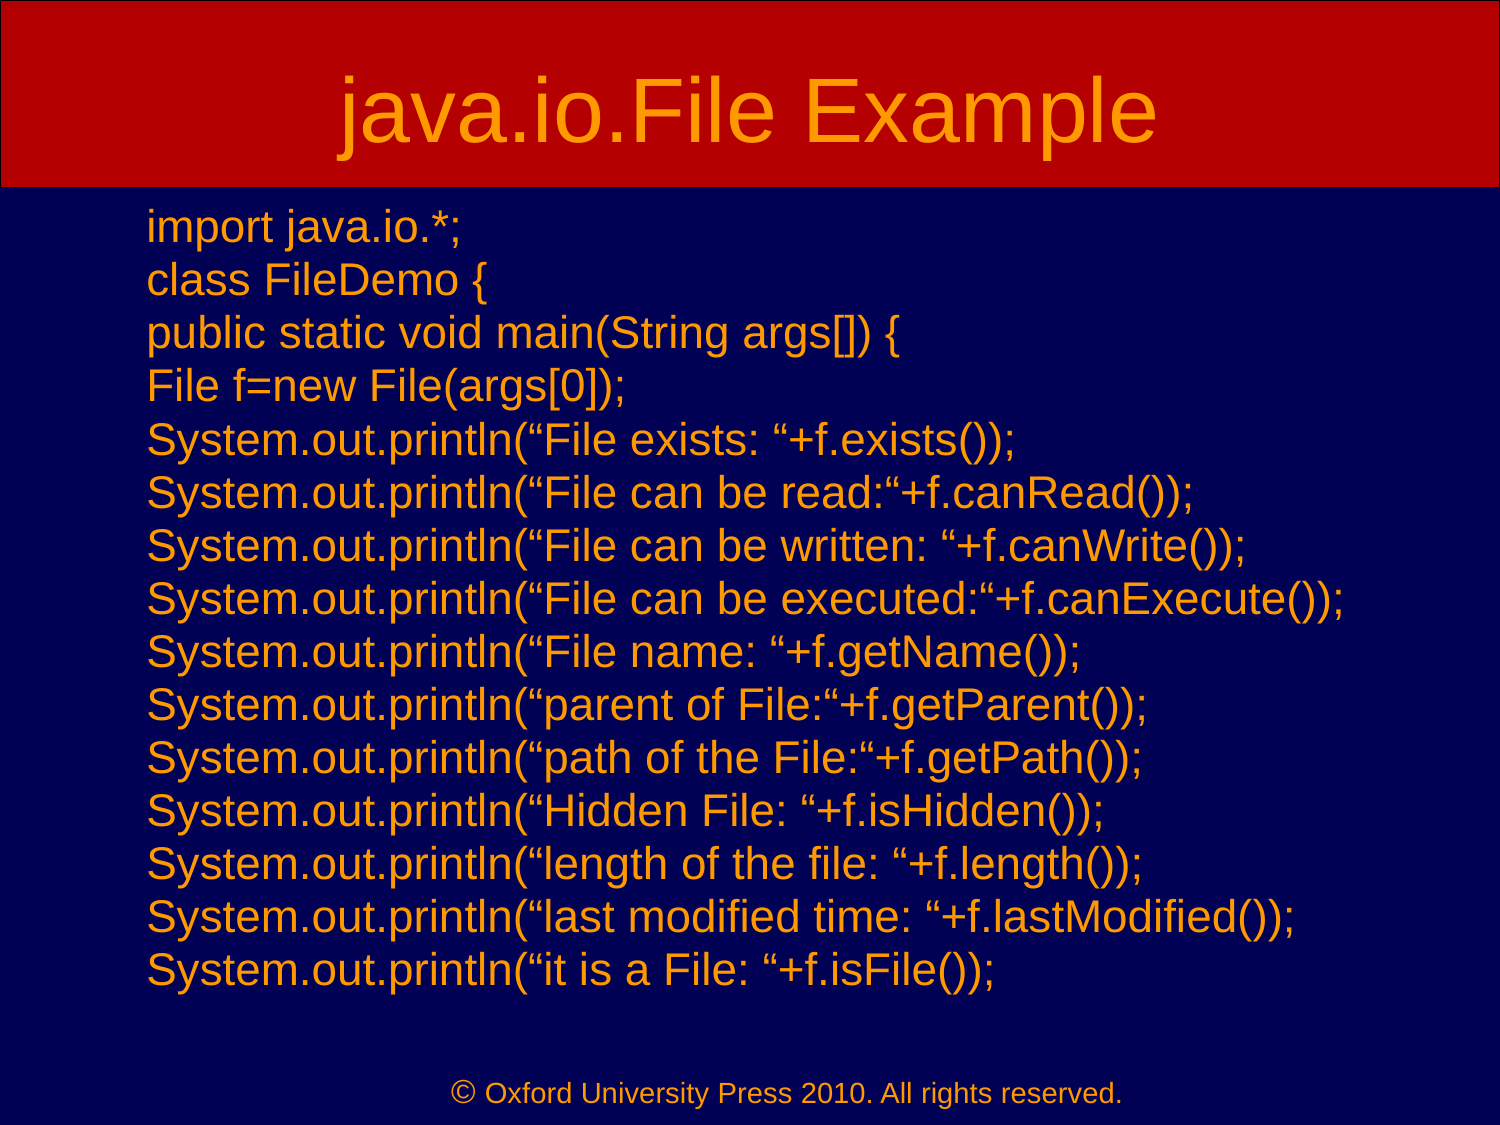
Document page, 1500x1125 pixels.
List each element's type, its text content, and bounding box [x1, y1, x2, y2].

title java.io.File Example [74, 12, 1426, 199]
list import java.io.*; class FileDemo { public static void main(String args[]) { File f=new File(args[0]); System.out.println(“File exists: “+f.exists()); System.out.println(“File can be read:“+f.canRead()); System.out.println(“File can be written: “+f.canWrite()); System.out.println(“File can be executed:“+f.canExecute()); System.out.println(“File name: “+f.getName()); System.out.println(“parent of File:“+f.getParent()); System.out.println(“path of the File:“+f.getPath()); System.out.println(“Hidden File: “+f.isHidden()); System.out.println(“length of the file: “+f.length()); System.out.println(“last modified time: “+f.lastModified()); System.out.println(“it is a File: “+f.isFile()); [74, 199, 1426, 943]
